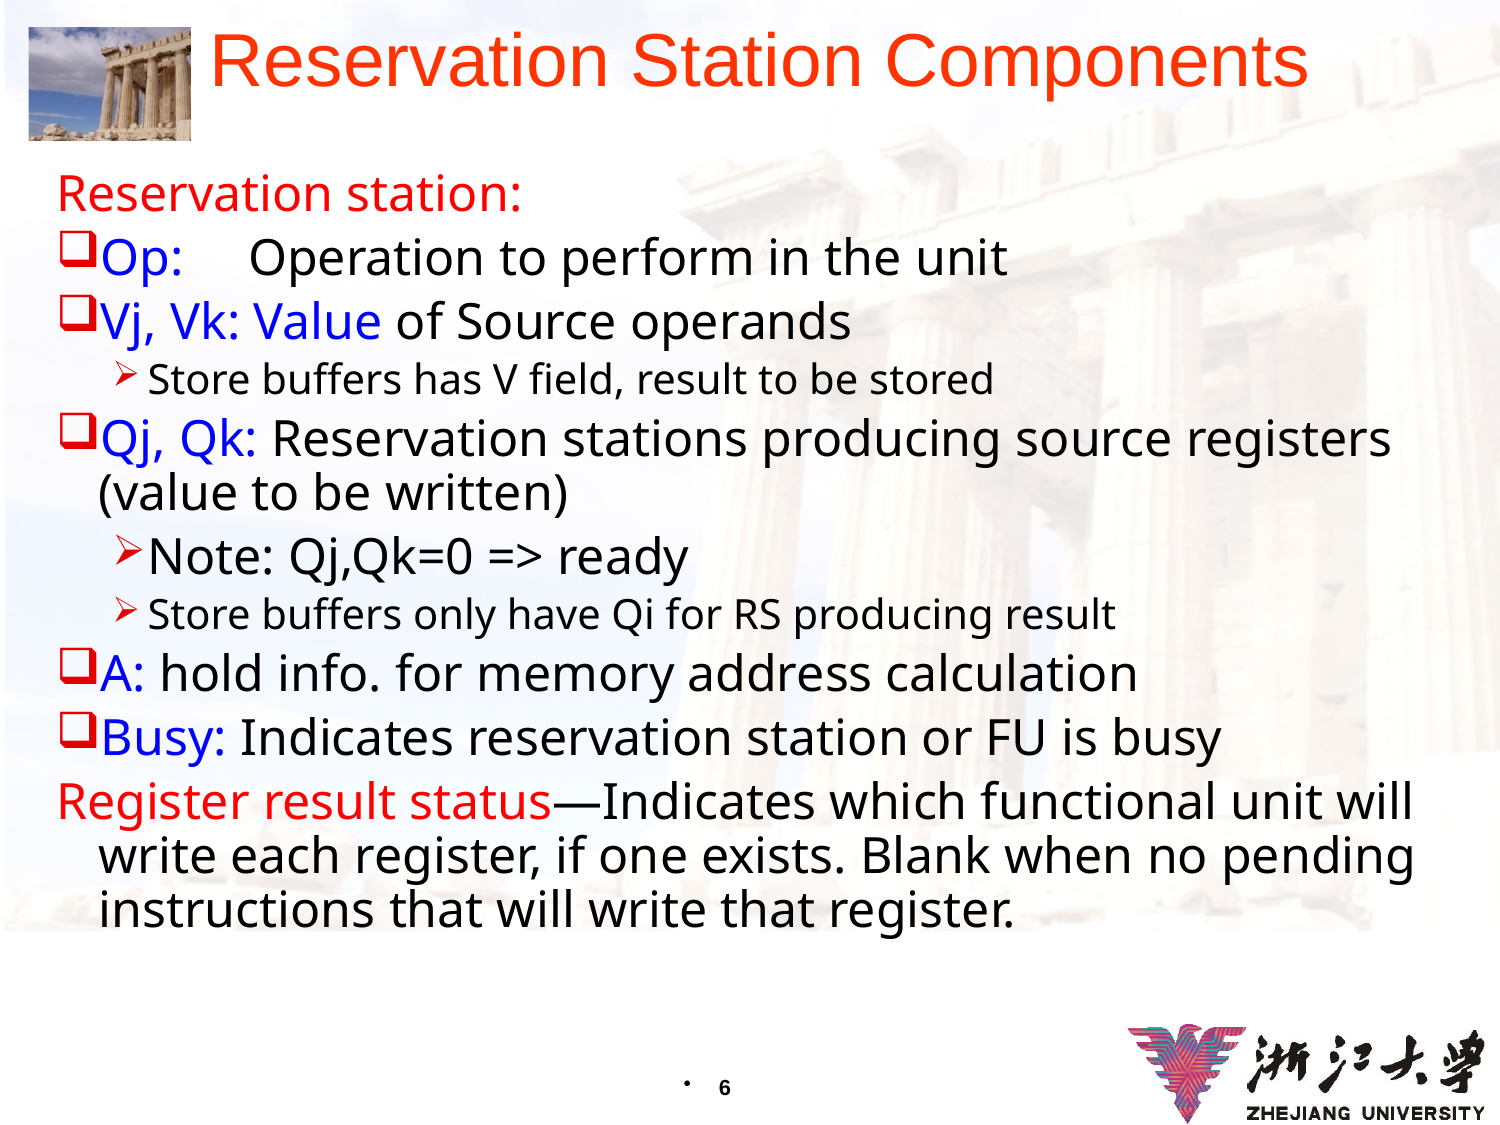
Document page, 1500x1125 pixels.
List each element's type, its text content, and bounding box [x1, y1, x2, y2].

list Reservation station: Op: Operation to perform in the unit Vj, Vk: Value of Source operands Store buffers has V field, result to be stored Qj, Qk: Reservation stations producing source registers (value to be written) Note: Qj,Qk=0 => ready Store buffers only have Qi for RS producing result A: hold info. for memory address calculation Busy: Indicates reservation station or FU is busy Register result status—Indicates which functional unit will write each register, if one exists. Blank when no pending instructions that will write that register. [41, 160, 1442, 999]
title Reservation Station Components [194, 0, 1500, 114]
picture [0, 0, 1500, 1125]
